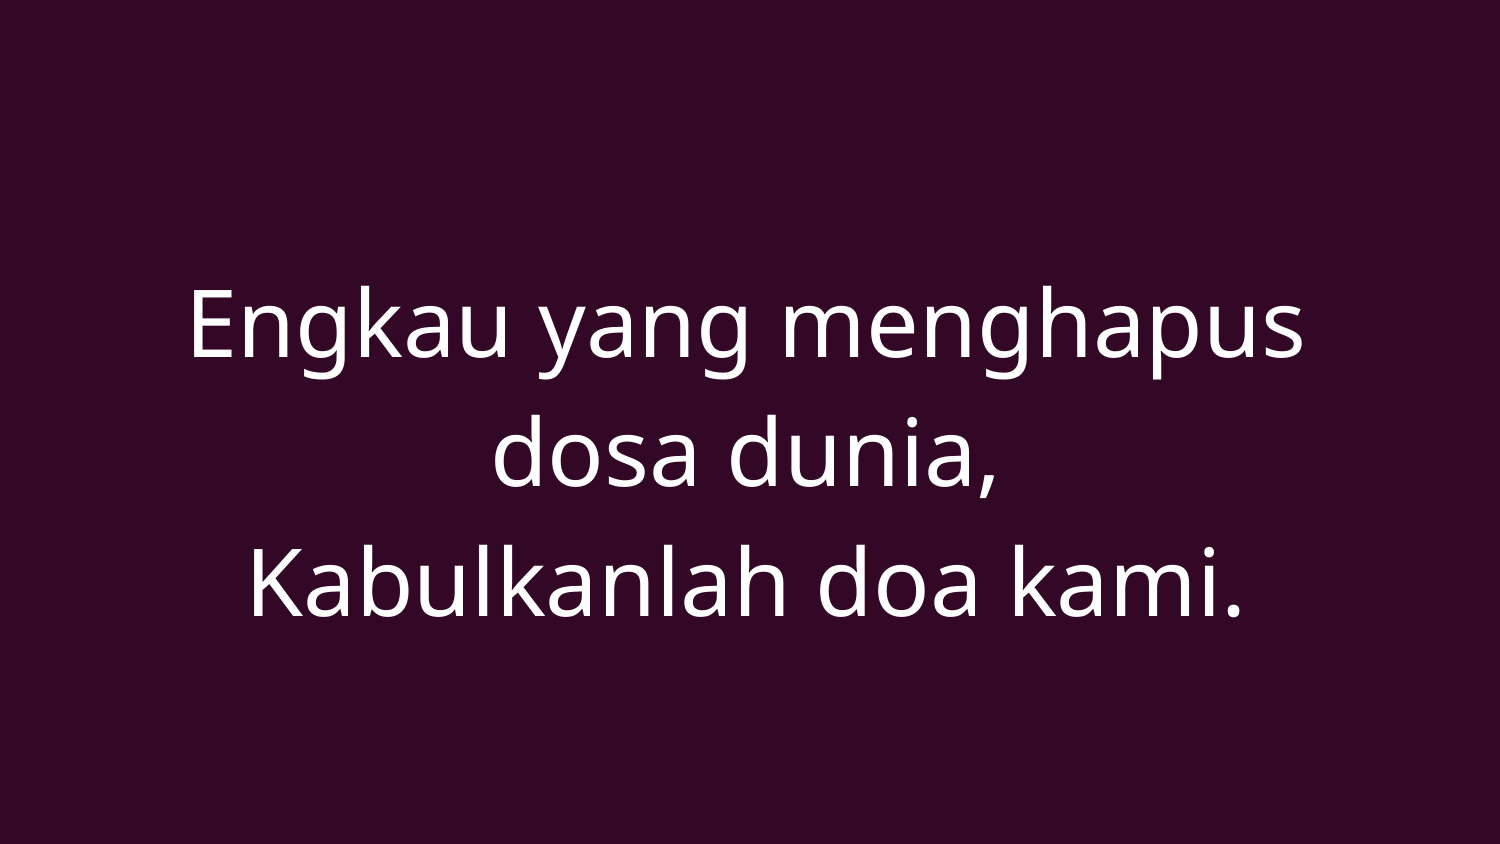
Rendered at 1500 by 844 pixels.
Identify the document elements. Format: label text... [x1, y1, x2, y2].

list Engkau yang menghapus dosa dunia, Kabulkanlah doa kami. [25, 231, 1467, 748]
